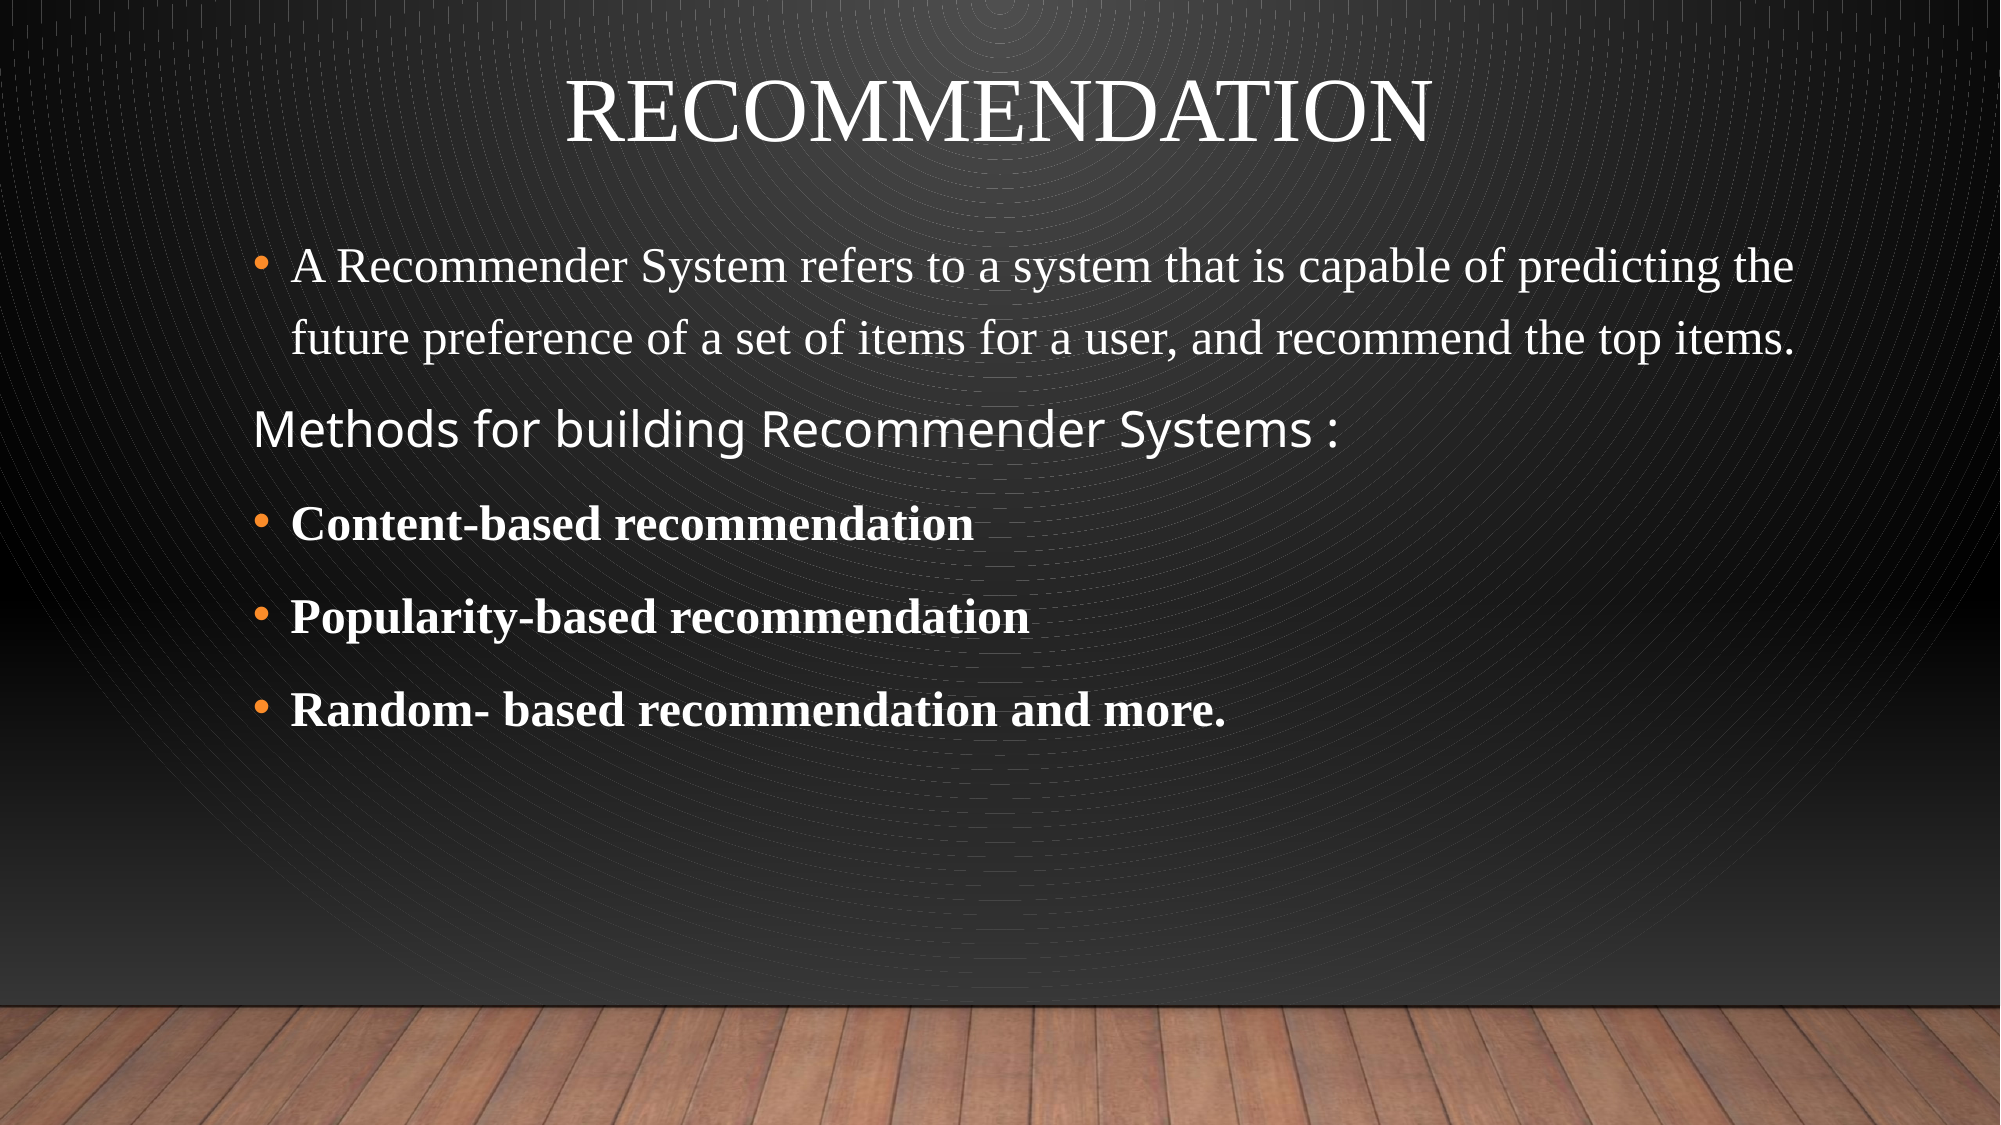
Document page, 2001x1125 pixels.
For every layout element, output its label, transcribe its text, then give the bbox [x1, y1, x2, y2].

title Recommendation [237, 25, 1763, 198]
list A Recommender System refers to a system that is capable of predicting the future preference of a set of items for a user, and recommend the top items. Methods for building Recommender Systems : Content-based recommendation Popularity-based recommendation Random- based recommendation and more. [237, 213, 1894, 829]
picture [0, 1005, 2000, 1125]
